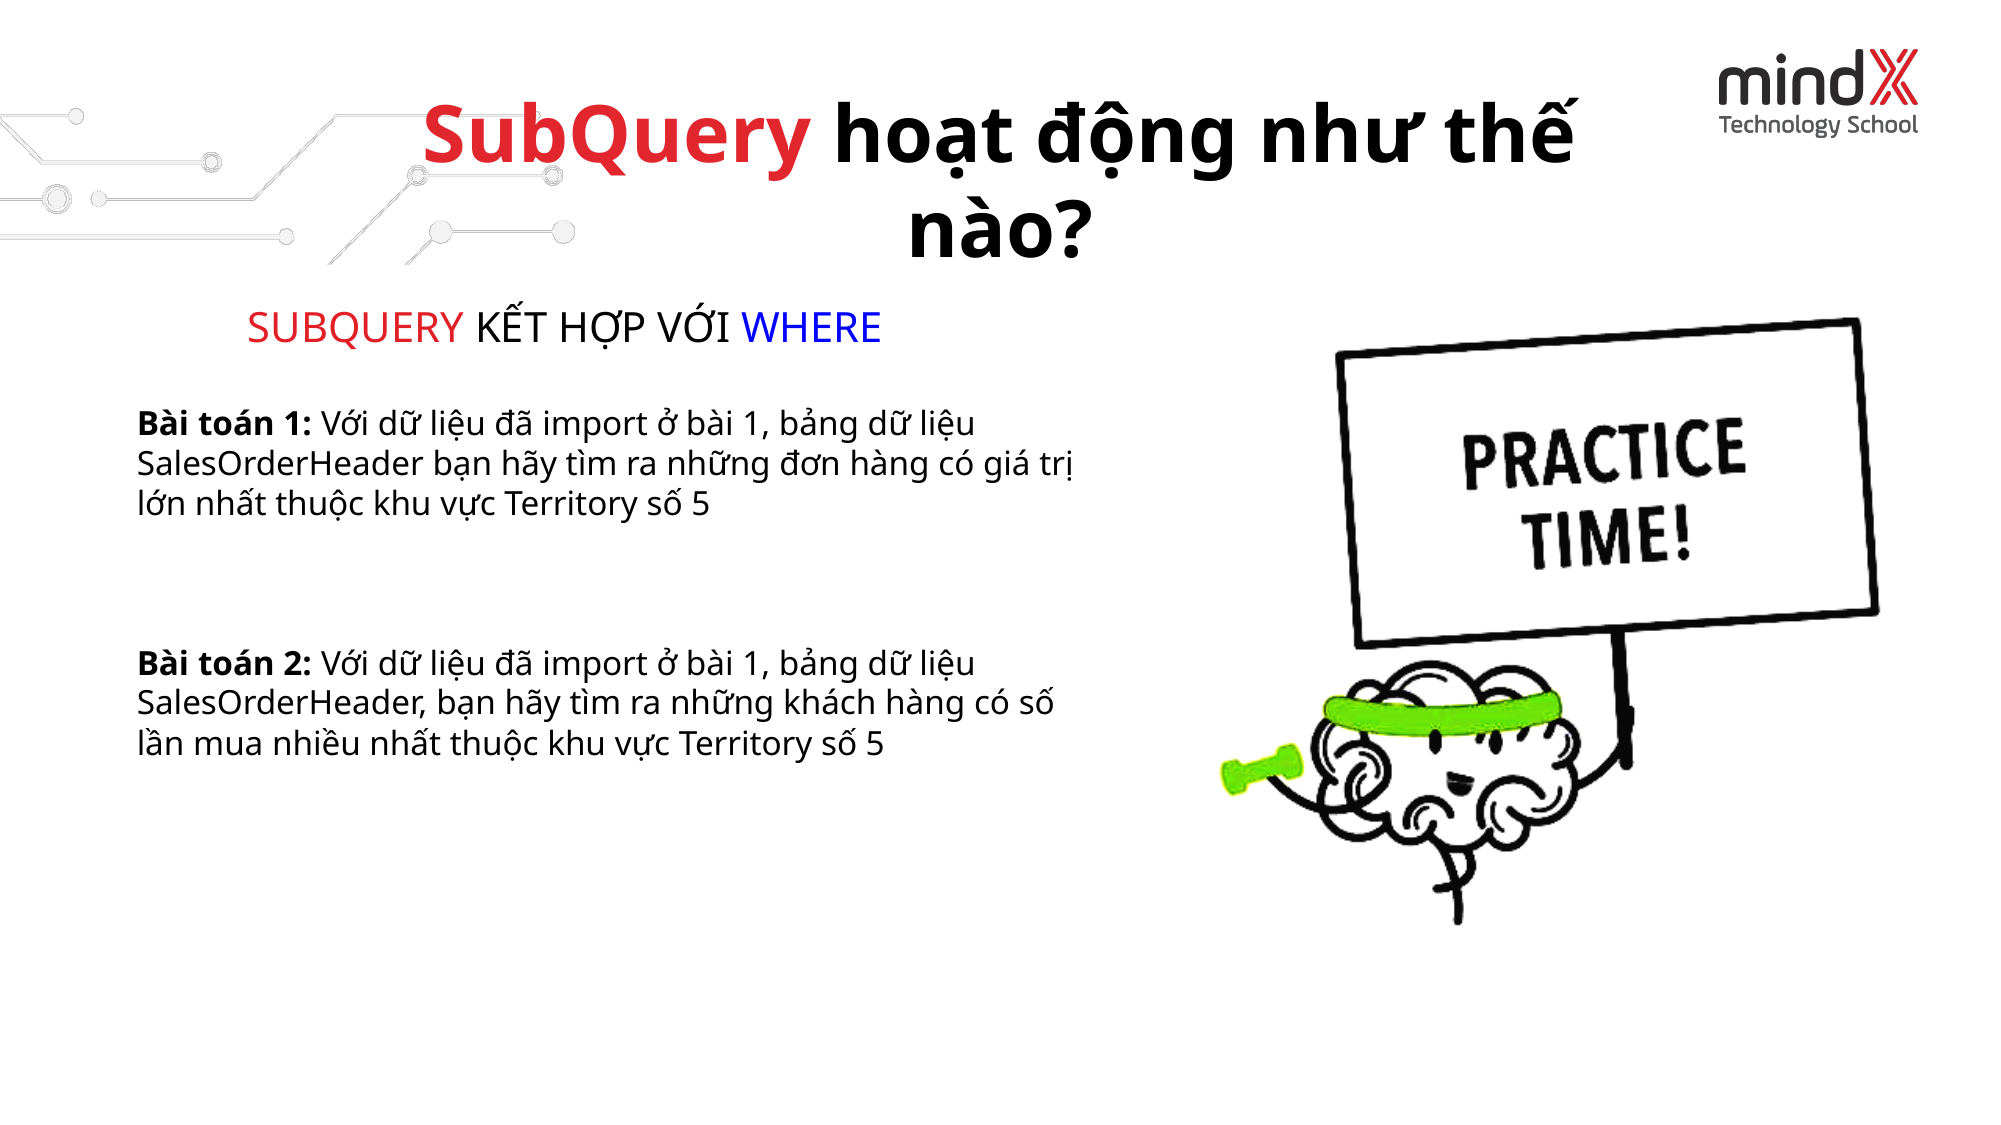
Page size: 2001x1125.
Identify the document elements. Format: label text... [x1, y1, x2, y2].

picture [0, 0, 576, 265]
text_box SUBQUERY KẾT HỢP VỚI WHERE [106, 292, 1025, 358]
text_box Bài toán 1: Với dữ liệu đã import ở bài 1, bảng dữ liệu SalesOrderHeader bạn hãy tìm ra những đơn hàng có giá trị lớn nhất thuộc khu vực Territory số 5 Bài toán 2: Với dữ liệu đã import ở bài 1, bảng dữ liệu SalesOrderHeader, bạn hãy tìm ra những khách hàng có số lần mua nhiều nhất thuộc khu vực Territory số 5 [121, 387, 1116, 777]
picture [1179, 285, 1921, 1002]
text_box SubQuery hoạt động như thế nào? [579, 63, 1651, 189]
picture [1719, 49, 1918, 138]
